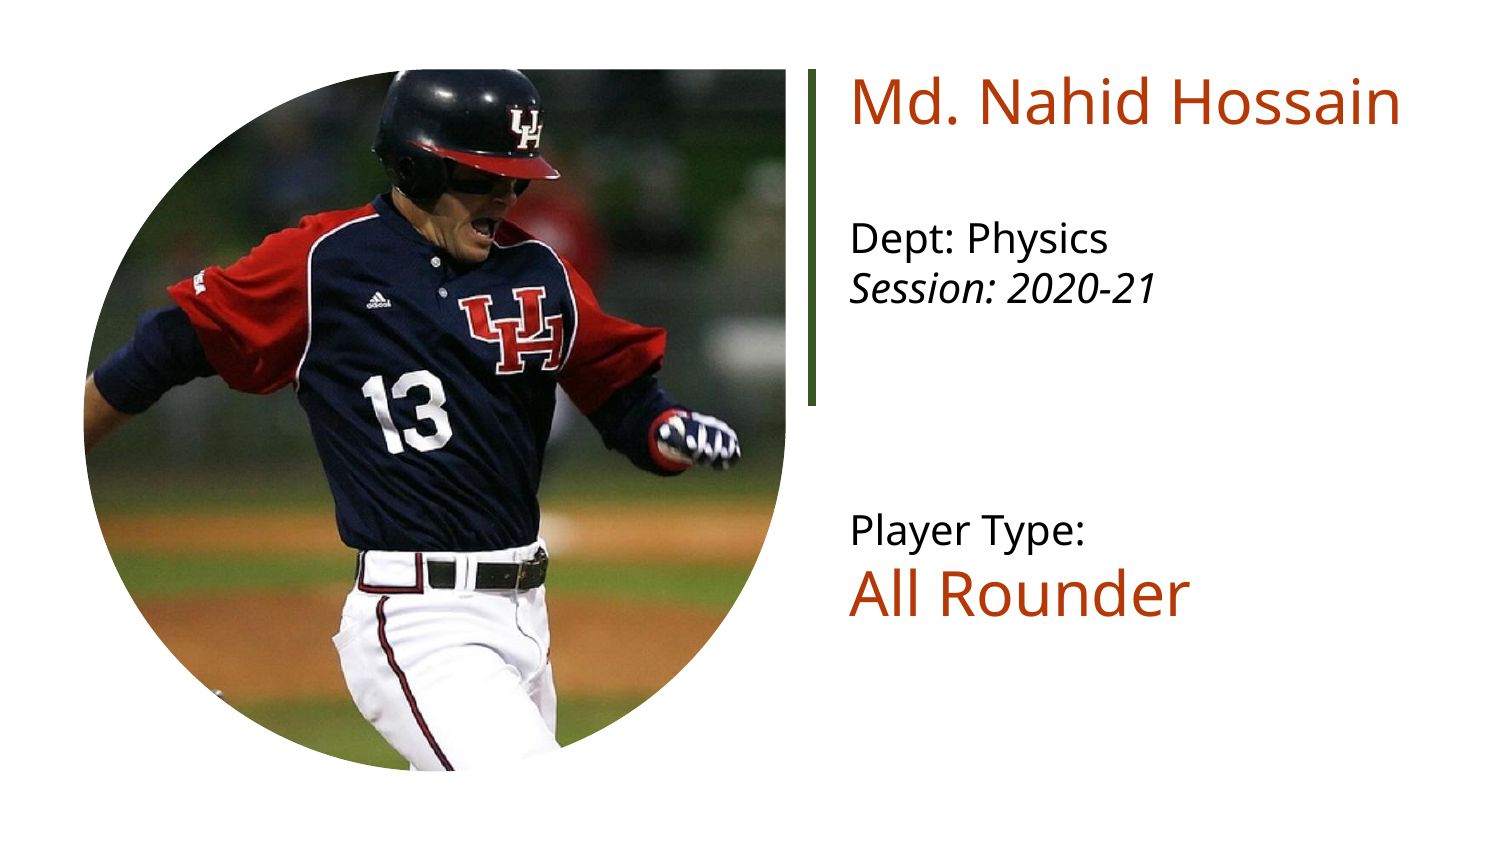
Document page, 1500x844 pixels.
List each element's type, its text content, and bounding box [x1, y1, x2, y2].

text_box Md. Nahid Hossain Dept: Physics Session: 2020-21 Player Type: All Rounder [838, 56, 1420, 635]
picture [83, 69, 786, 772]
